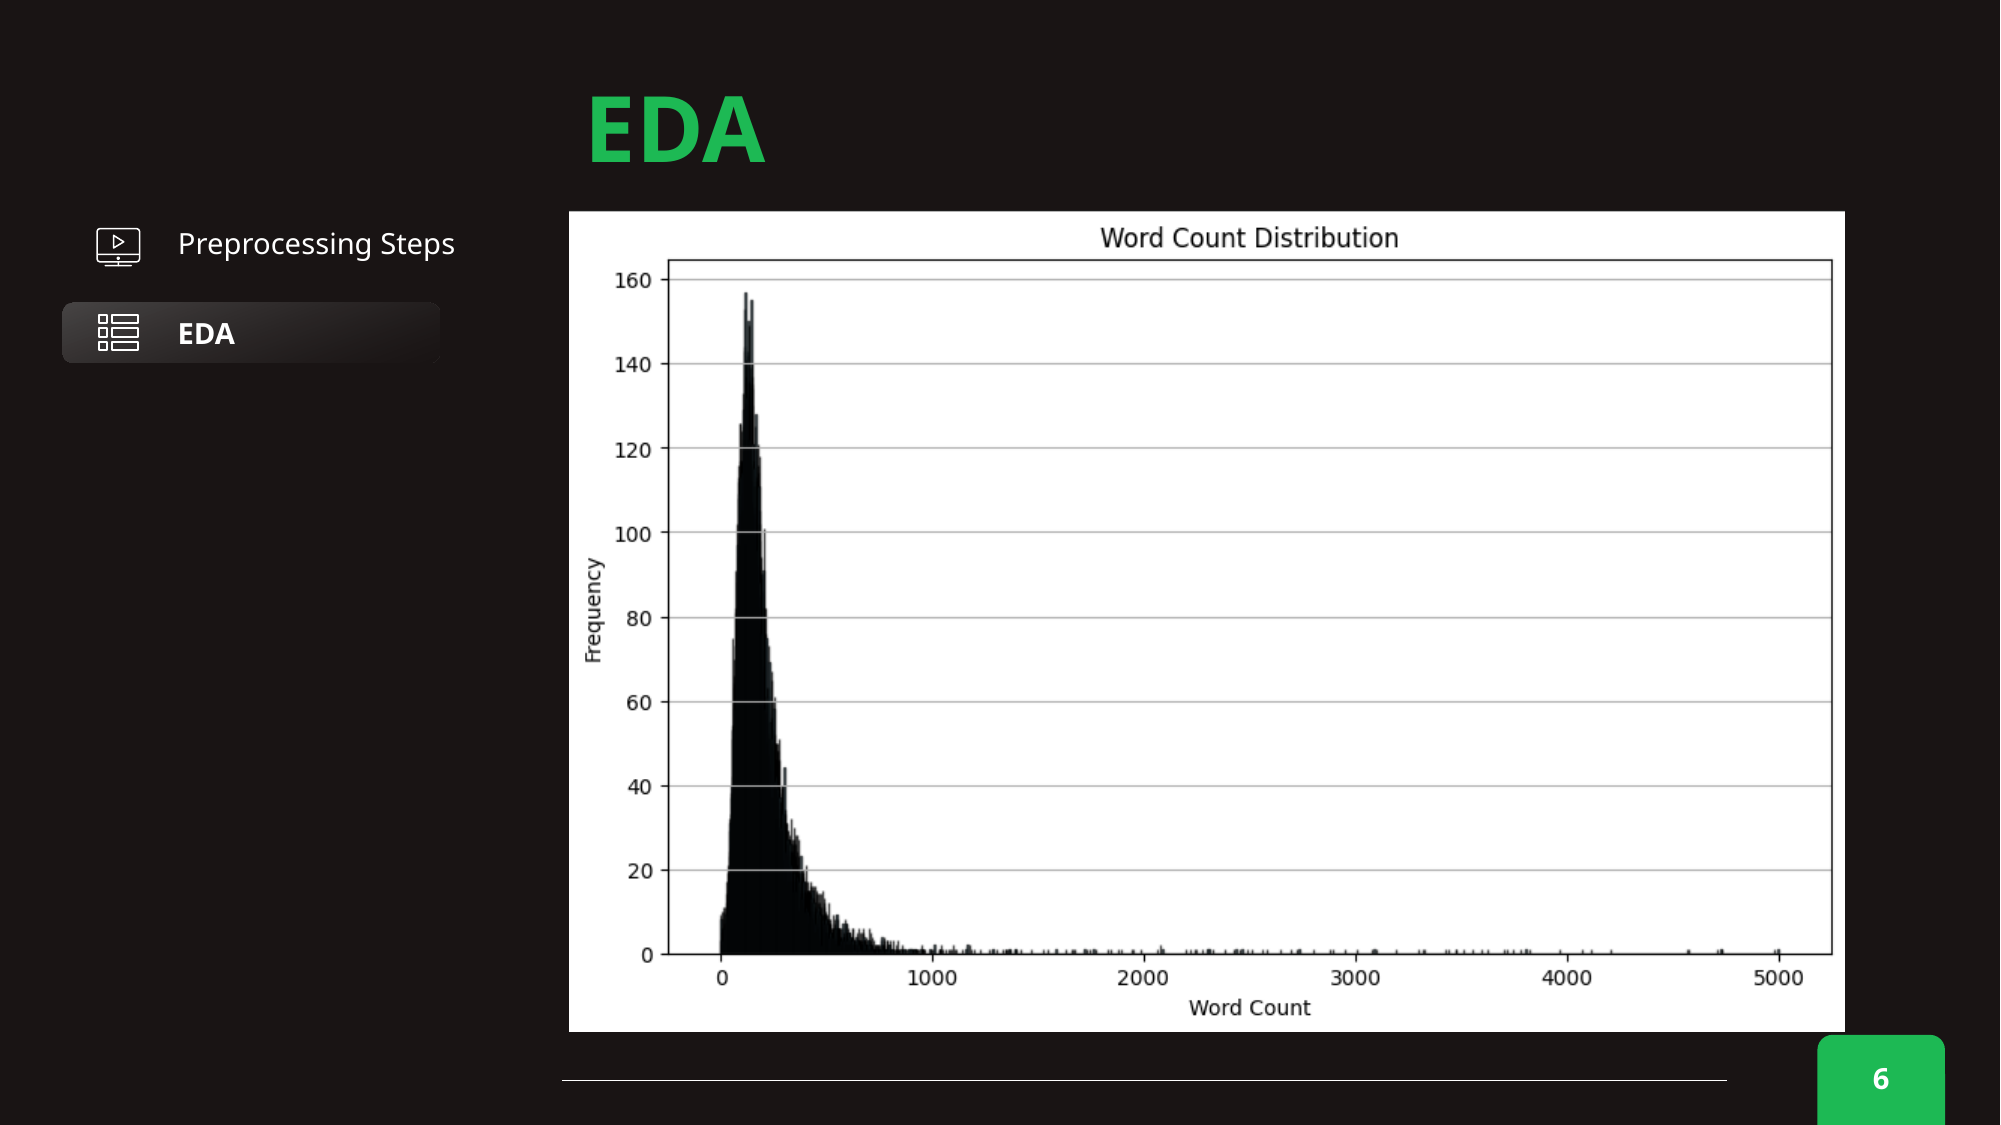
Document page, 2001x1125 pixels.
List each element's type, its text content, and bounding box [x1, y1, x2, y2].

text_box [98, 314, 138, 351]
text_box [97, 228, 140, 266]
text_box Preprocessing Steps [62, 212, 440, 273]
text_box EDA [62, 302, 440, 363]
picture [569, 210, 1845, 1032]
text_box EDA [569, 63, 1857, 189]
